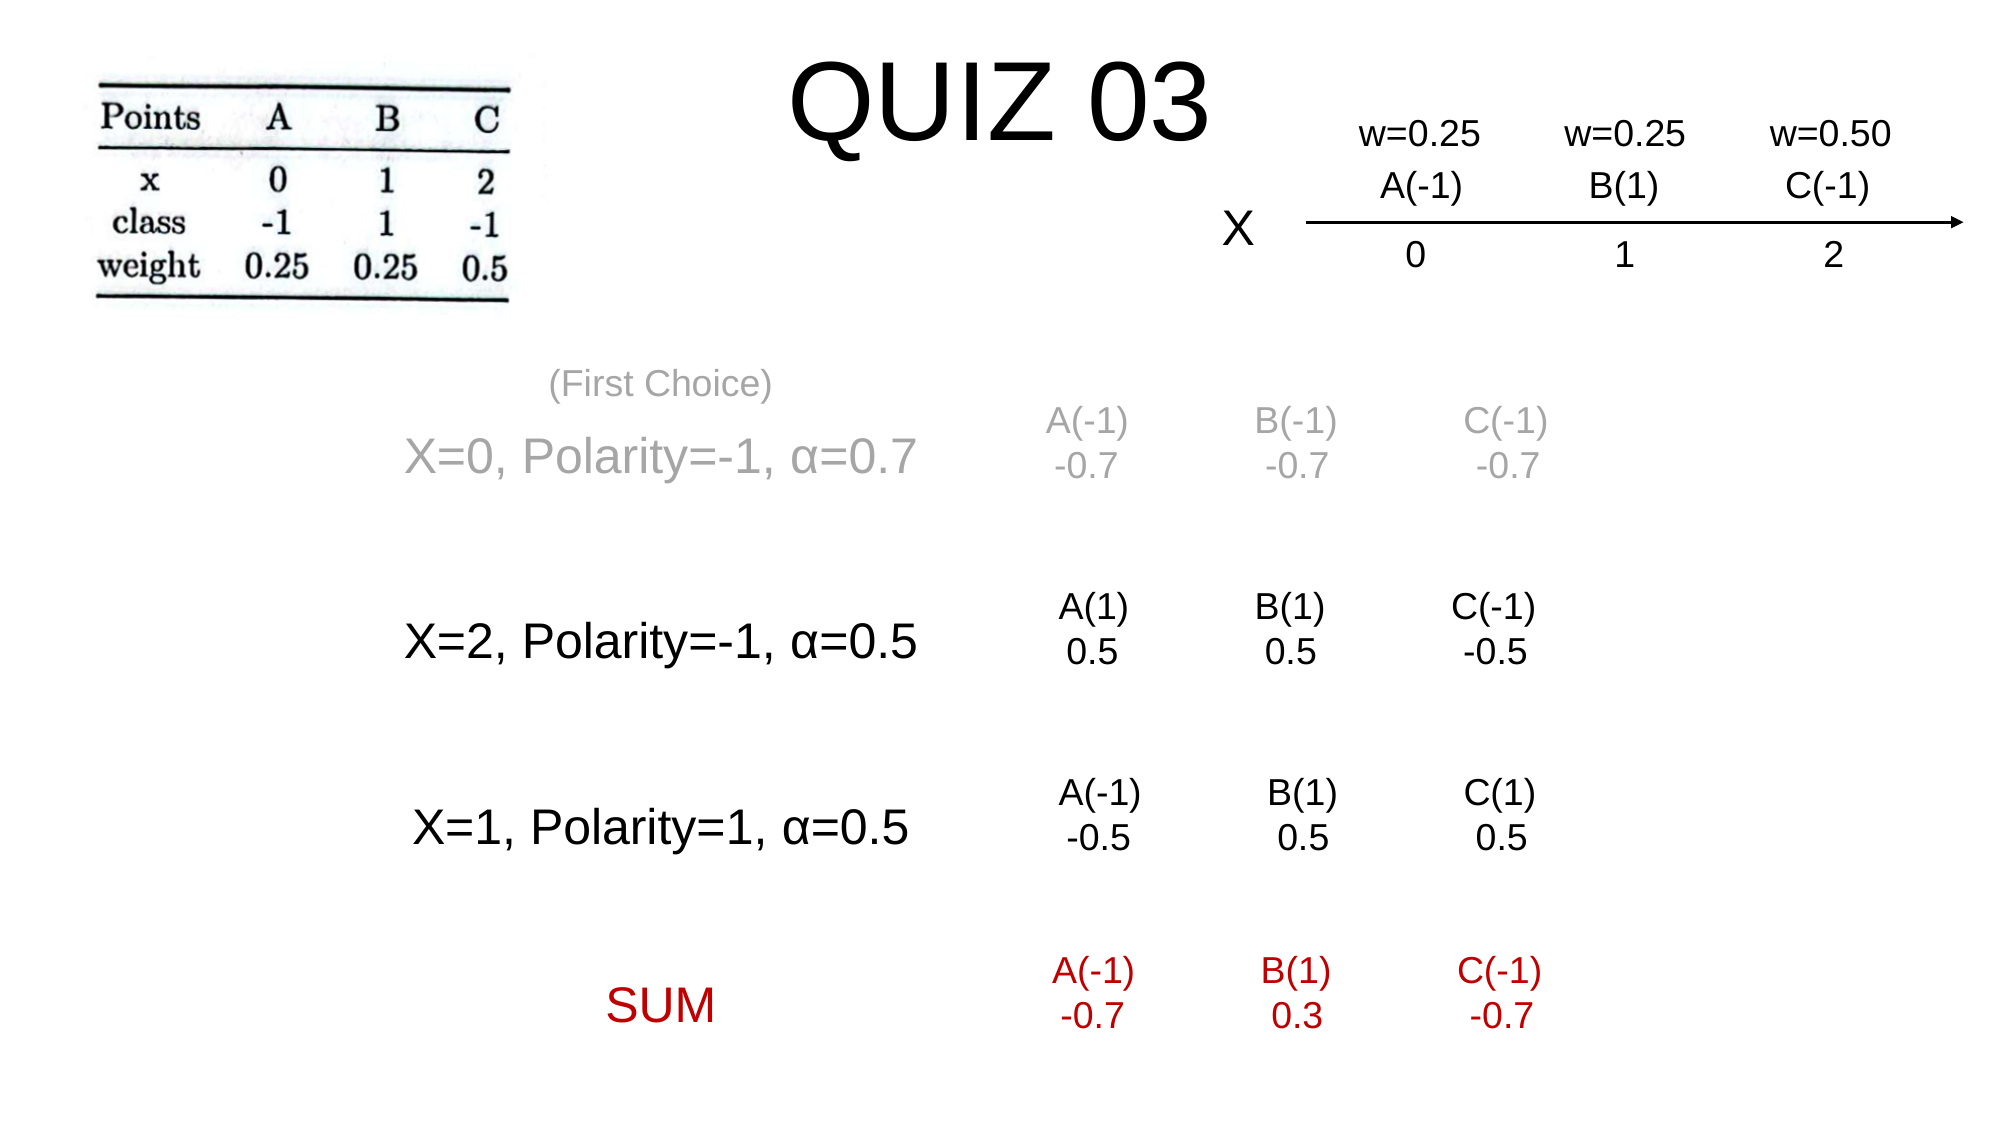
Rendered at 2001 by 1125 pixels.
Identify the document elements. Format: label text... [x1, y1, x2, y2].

picture [67, 52, 548, 319]
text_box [373, 352, 1627, 1044]
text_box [1199, 100, 1964, 283]
text_box QUIZ 03 [323, 19, 1676, 170]
